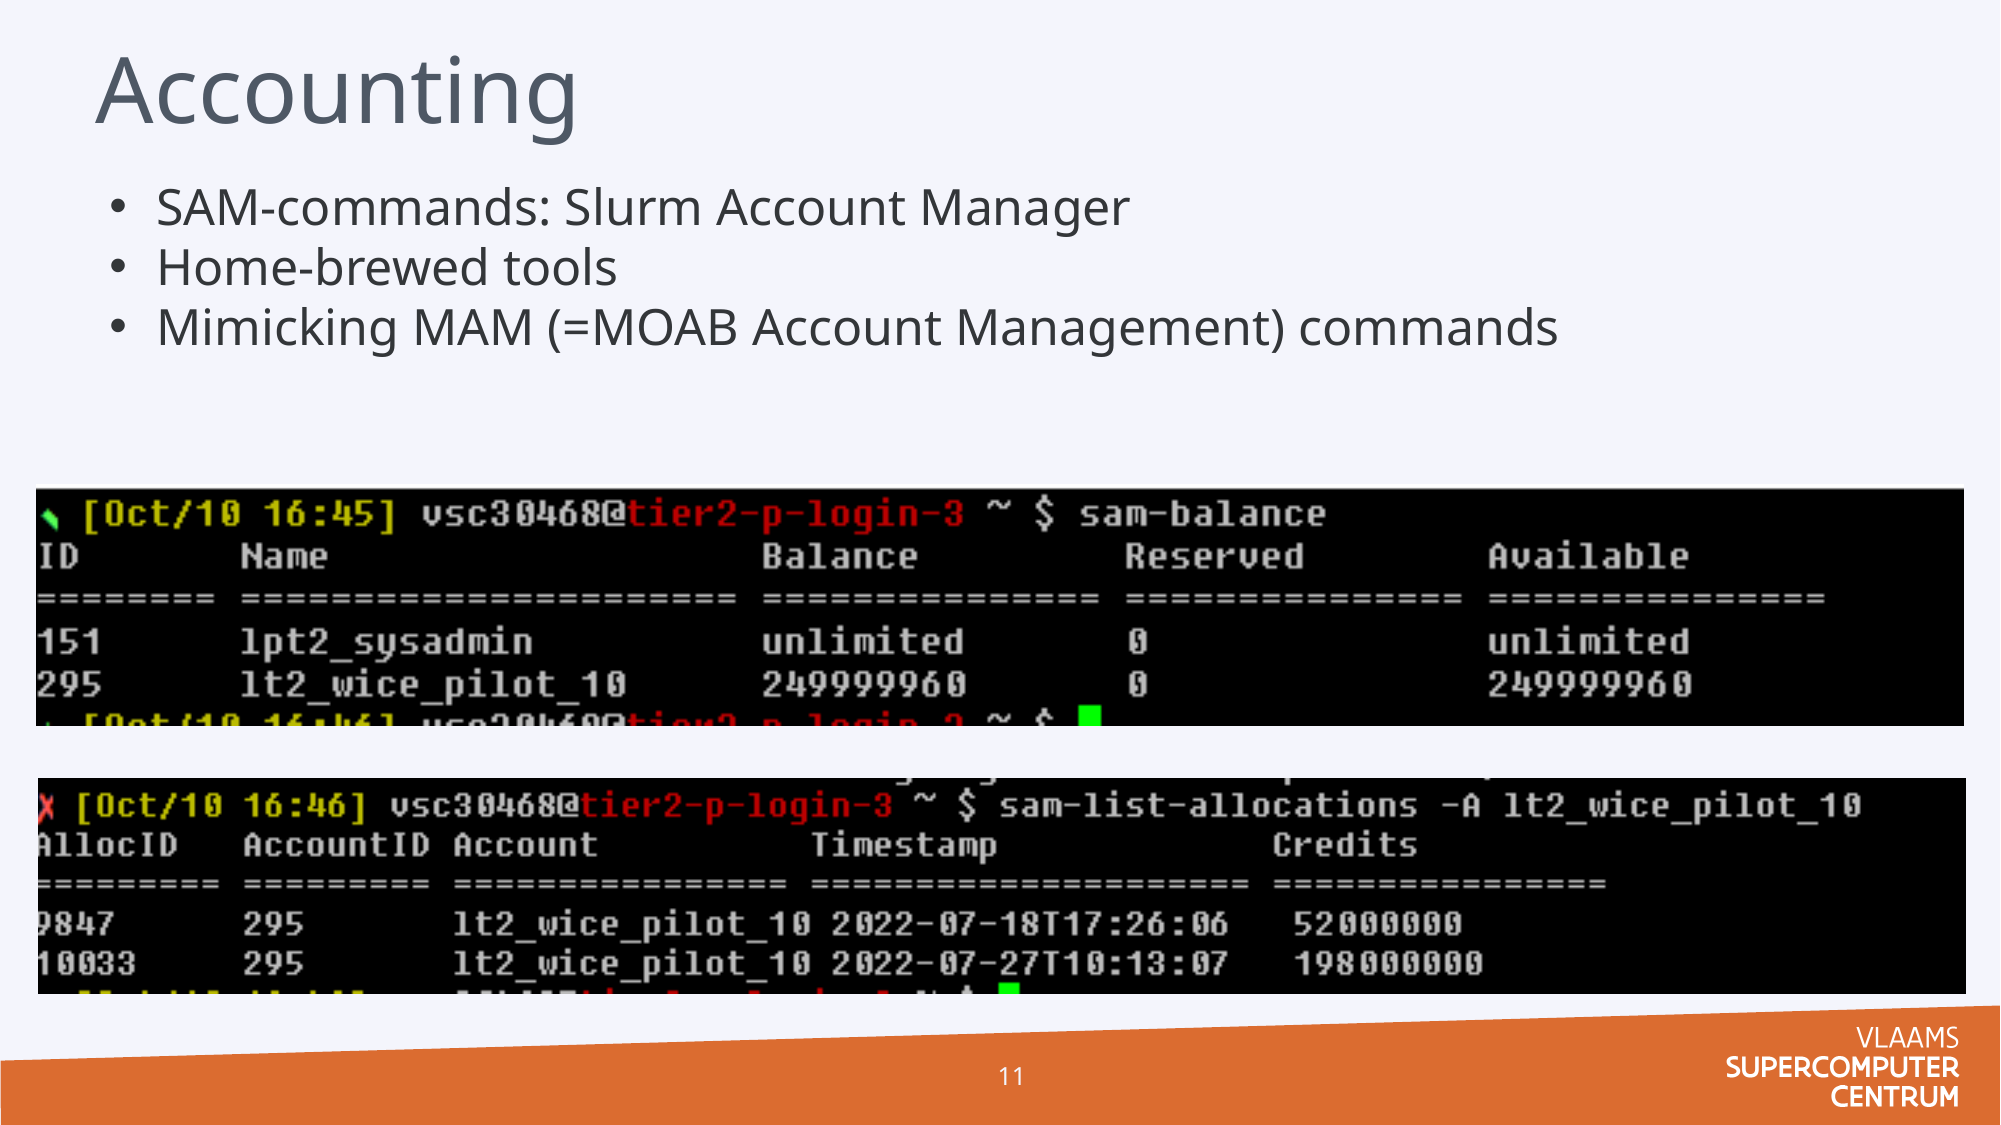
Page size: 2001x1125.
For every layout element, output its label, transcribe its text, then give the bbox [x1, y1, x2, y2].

picture [36, 484, 1964, 726]
slide_number 11 [958, 1047, 1042, 1108]
title Accounting [80, 20, 1806, 169]
picture [38, 778, 1966, 994]
text_box SAM-commands: Slurm Account Manager Home-brewed tools Mimicking MAM (=MOAB Account Management) commands [94, 168, 1943, 363]
picture [1725, 1021, 1960, 1117]
